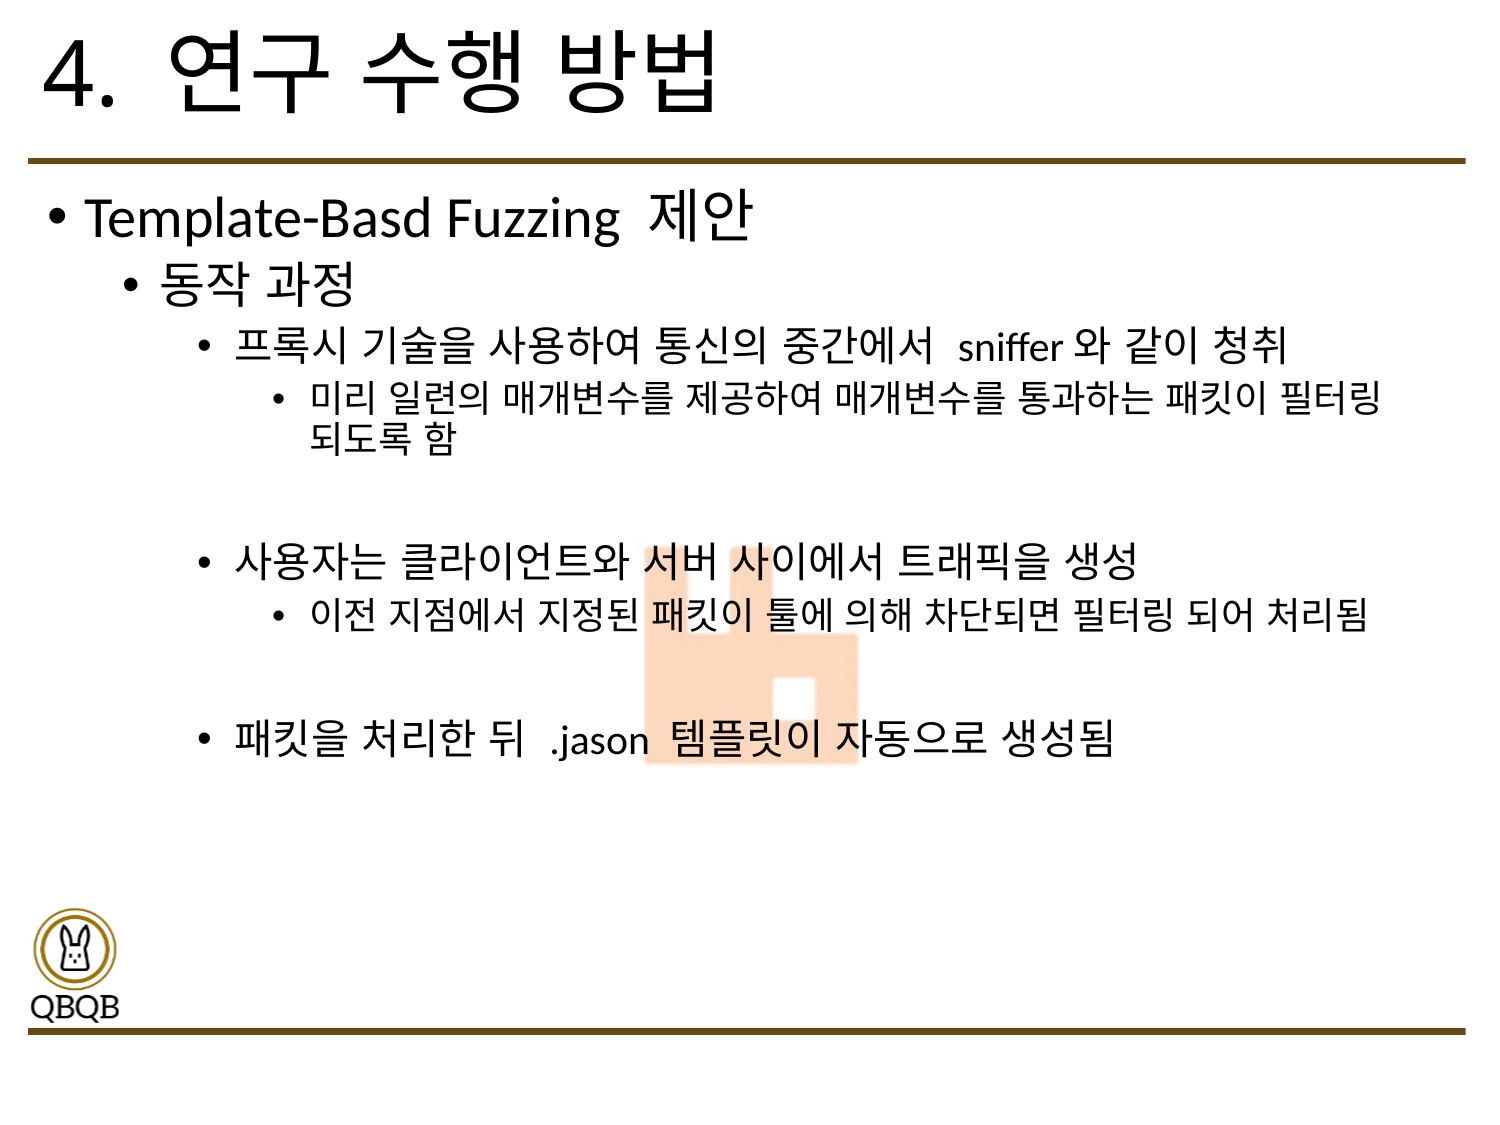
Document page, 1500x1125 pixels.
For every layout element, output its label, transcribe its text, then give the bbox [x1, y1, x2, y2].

picture [0, 856, 199, 1103]
list Template-Basd Fuzzing 제안 동작 과정 프록시 기술을 사용하여 통신의 중간에서 sniffer와 같이 청취 미리 일련의 매개변수를 제공하여 매개변수를 통과하는 패킷이 필터링 되도록 함 사용자는 클라이언트와 서버 사이에서 트래픽을 생성 이전 지점에서 지정된 패킷이 툴에 의해 차단되면 필터링 되어 처리됨 패킷을 처리한 뒤 .jason 템플릿이 자동으로 생성됨 [32, 179, 1473, 1029]
title 4. 연구 수행 방법 [27, 6, 1228, 147]
